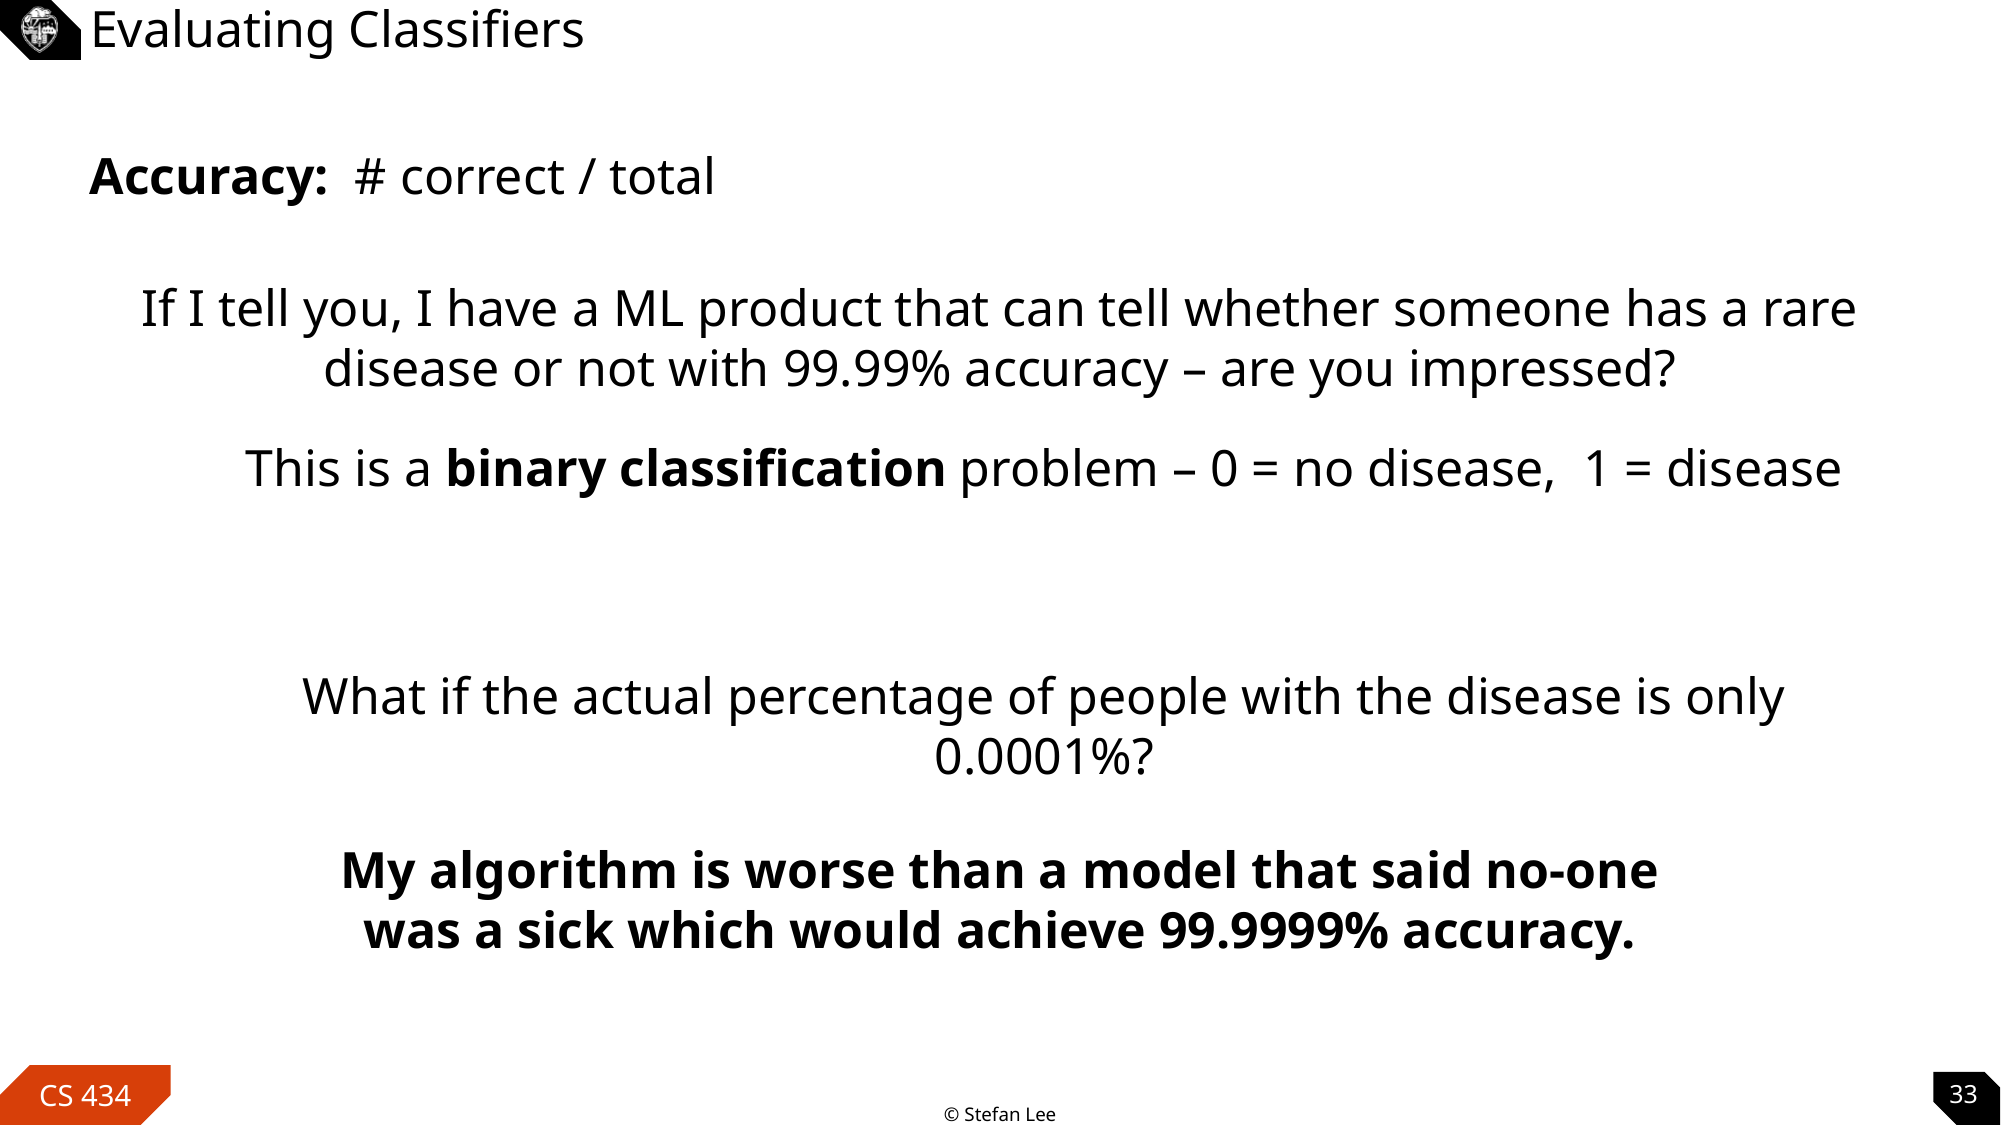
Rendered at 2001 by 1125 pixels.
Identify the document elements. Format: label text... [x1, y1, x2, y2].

title Evaluating Classifiers [0, 1, 1699, 61]
slide_number 33 [1933, 1071, 1994, 1119]
text_box What if the actual percentage of people with the disease is only 0.0001%? [181, 657, 1908, 793]
text_box Accuracy: # correct / total [74, 137, 1949, 212]
text_box This is a binary classification problem – 0 = no disease, 1 = disease [107, 429, 1981, 504]
text_box My algorithm is worse than a model that said no-one was a sick which would achieve 99.9999% accuracy. [273, 831, 1727, 966]
text_box If I tell you, I have a ML product that can tell whether someone has a rare disease or not with 99.99% accuracy – are you impressed? [83, 269, 1916, 404]
